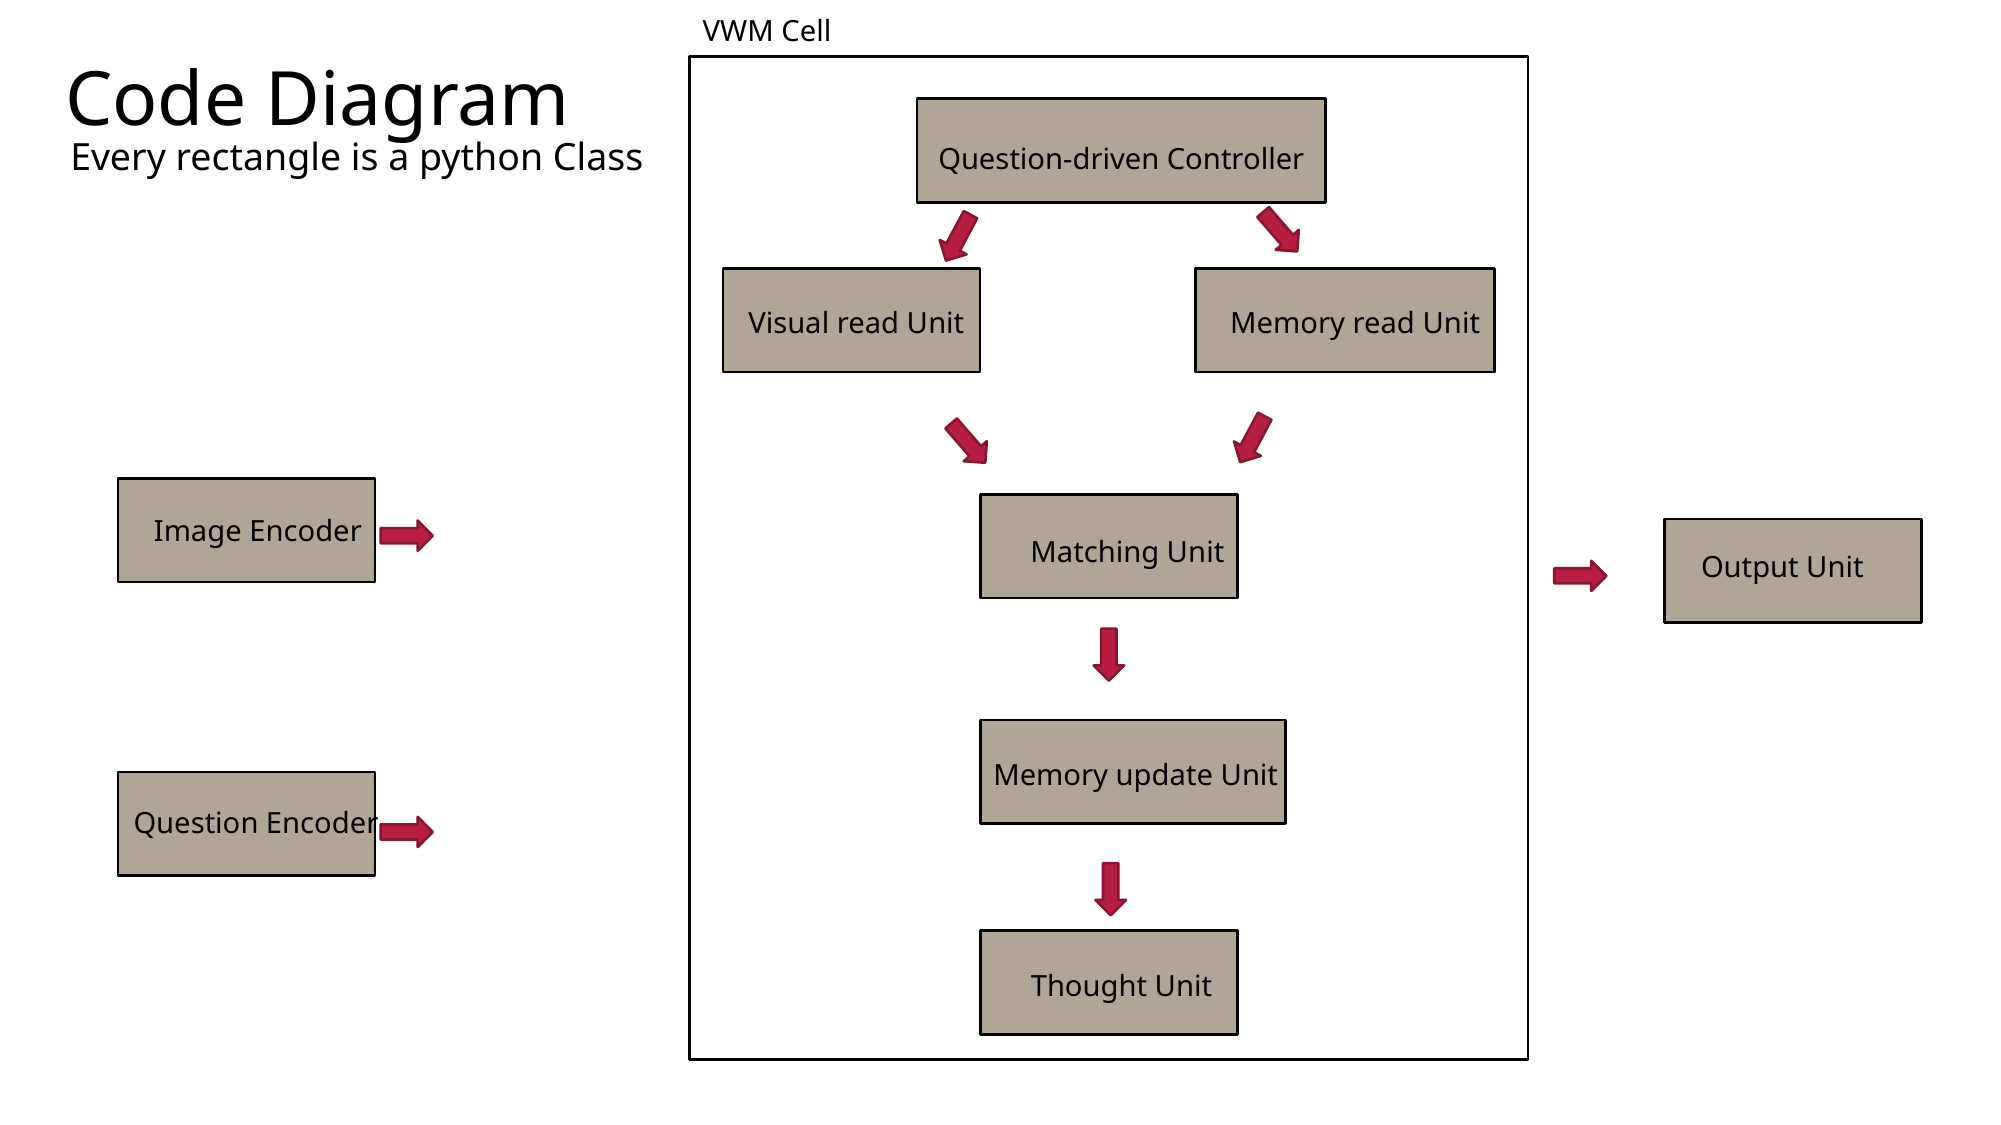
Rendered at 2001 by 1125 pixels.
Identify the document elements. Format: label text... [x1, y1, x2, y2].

text_box [117, 771, 376, 877]
text_box Every rectangle is a python Class [55, 125, 659, 186]
text_box Visual read Unit [733, 296, 980, 347]
text_box [379, 519, 434, 553]
text_box [944, 417, 989, 465]
text_box [916, 97, 1327, 204]
text_box [1092, 627, 1126, 682]
text_box Memory read Unit [1215, 296, 1495, 347]
text_box Matching Unit [1015, 525, 1240, 576]
text_box [979, 799, 1287, 825]
text_box [117, 477, 376, 583]
text_box VWM Cell [687, 5, 854, 55]
text_box [1256, 206, 1301, 253]
text_box [722, 267, 981, 373]
text_box [979, 493, 1239, 599]
text_box Question-driven Controller [923, 132, 1320, 183]
text_box [979, 719, 1287, 749]
text_box [379, 815, 434, 849]
text_box [688, 55, 1529, 1061]
text_box [938, 209, 979, 262]
text_box [1094, 861, 1128, 917]
text_box [1552, 559, 1608, 593]
text_box [1194, 267, 1496, 373]
text_box Thought Unit [1016, 959, 1227, 1010]
text_box Code Diagram [50, 43, 585, 149]
text_box Image Encoder [138, 505, 377, 555]
text_box [979, 929, 1239, 1036]
text_box Memory update Unit [978, 749, 1293, 799]
text_box [1232, 411, 1273, 464]
text_box Question Encoder [118, 796, 394, 847]
text_box Output Unit [1686, 540, 1879, 591]
text_box [1663, 518, 1923, 624]
